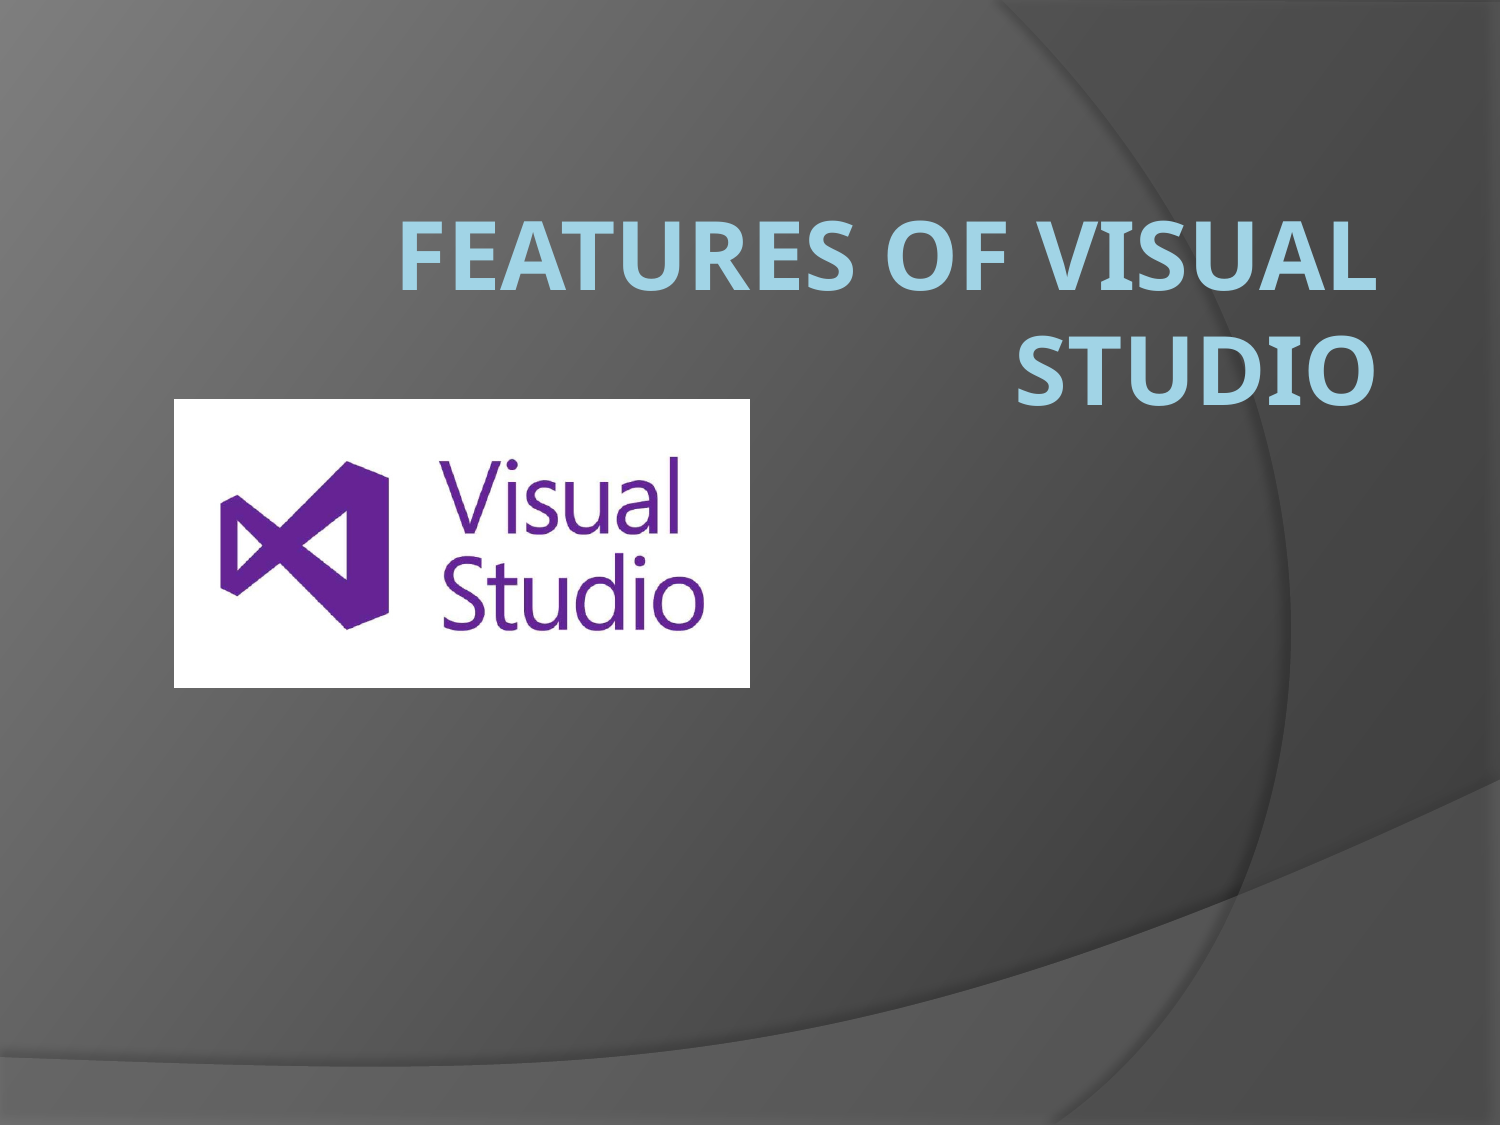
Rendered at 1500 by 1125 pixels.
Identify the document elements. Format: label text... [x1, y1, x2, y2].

title Features of Visual Studio [0, 187, 1388, 565]
picture [174, 399, 751, 688]
